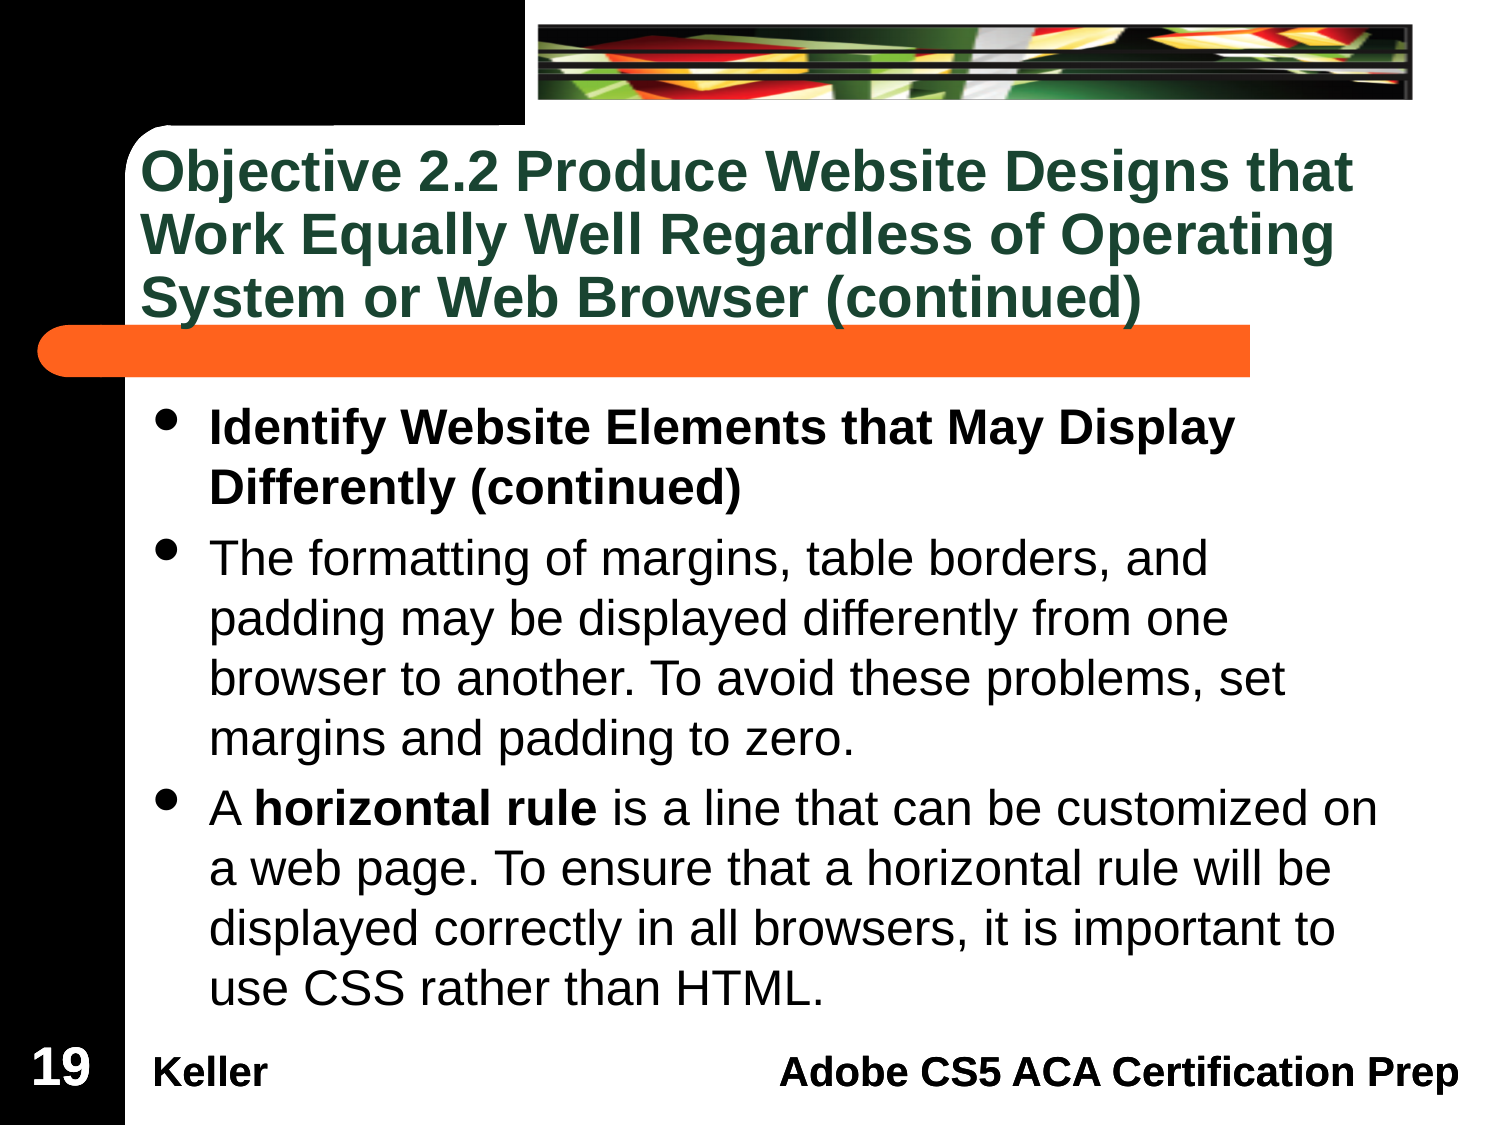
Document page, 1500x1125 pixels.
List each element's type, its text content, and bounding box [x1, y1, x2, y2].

picture [539, 25, 1412, 99]
text_box 19 [13, 1023, 111, 1105]
title Objective 2.2 Produce Website Designs that Work Equally Well Regardless of Operating System or Web Browser (continued) [124, 149, 1426, 338]
list Identify Website Elements that May Display Differently (continued) The formatting of margins, table borders, and padding may be displayed differently from one browser to another. To avoid these problems, set margins and padding to zero. A horizontal rule is a line that can be customized on a web page. To ensure that a horizontal rule will be displayed correctly in all browsers, it is important to use CSS rather than HTML. [137, 387, 1400, 1065]
